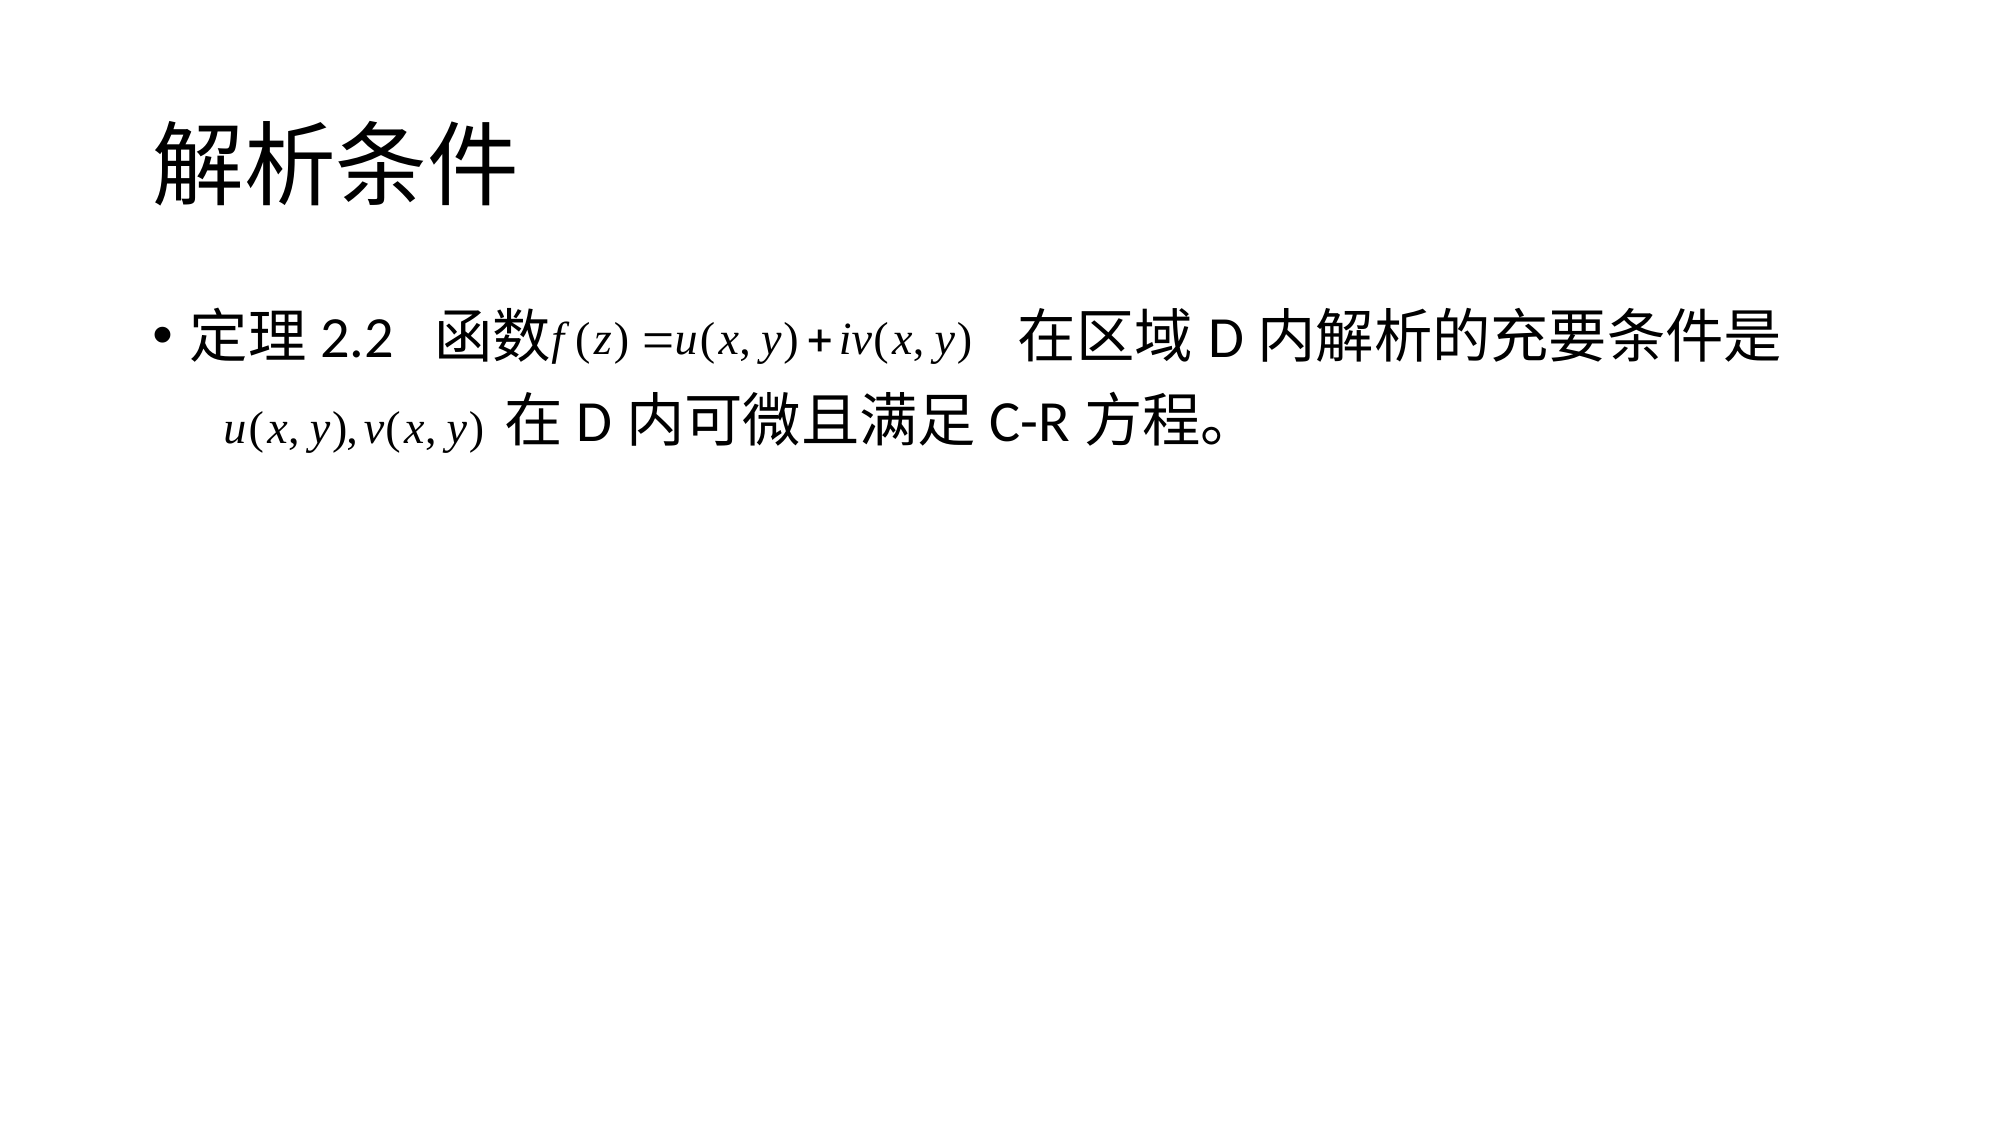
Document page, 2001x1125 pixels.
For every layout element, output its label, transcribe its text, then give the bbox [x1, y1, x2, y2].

list 定理2.2 函数 在区域D内解析的充要条件是 在D内可微且满足C-R方程。 [137, 299, 1863, 1014]
title 解析条件 [137, 59, 1863, 278]
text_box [535, 312, 982, 375]
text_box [217, 401, 491, 463]
